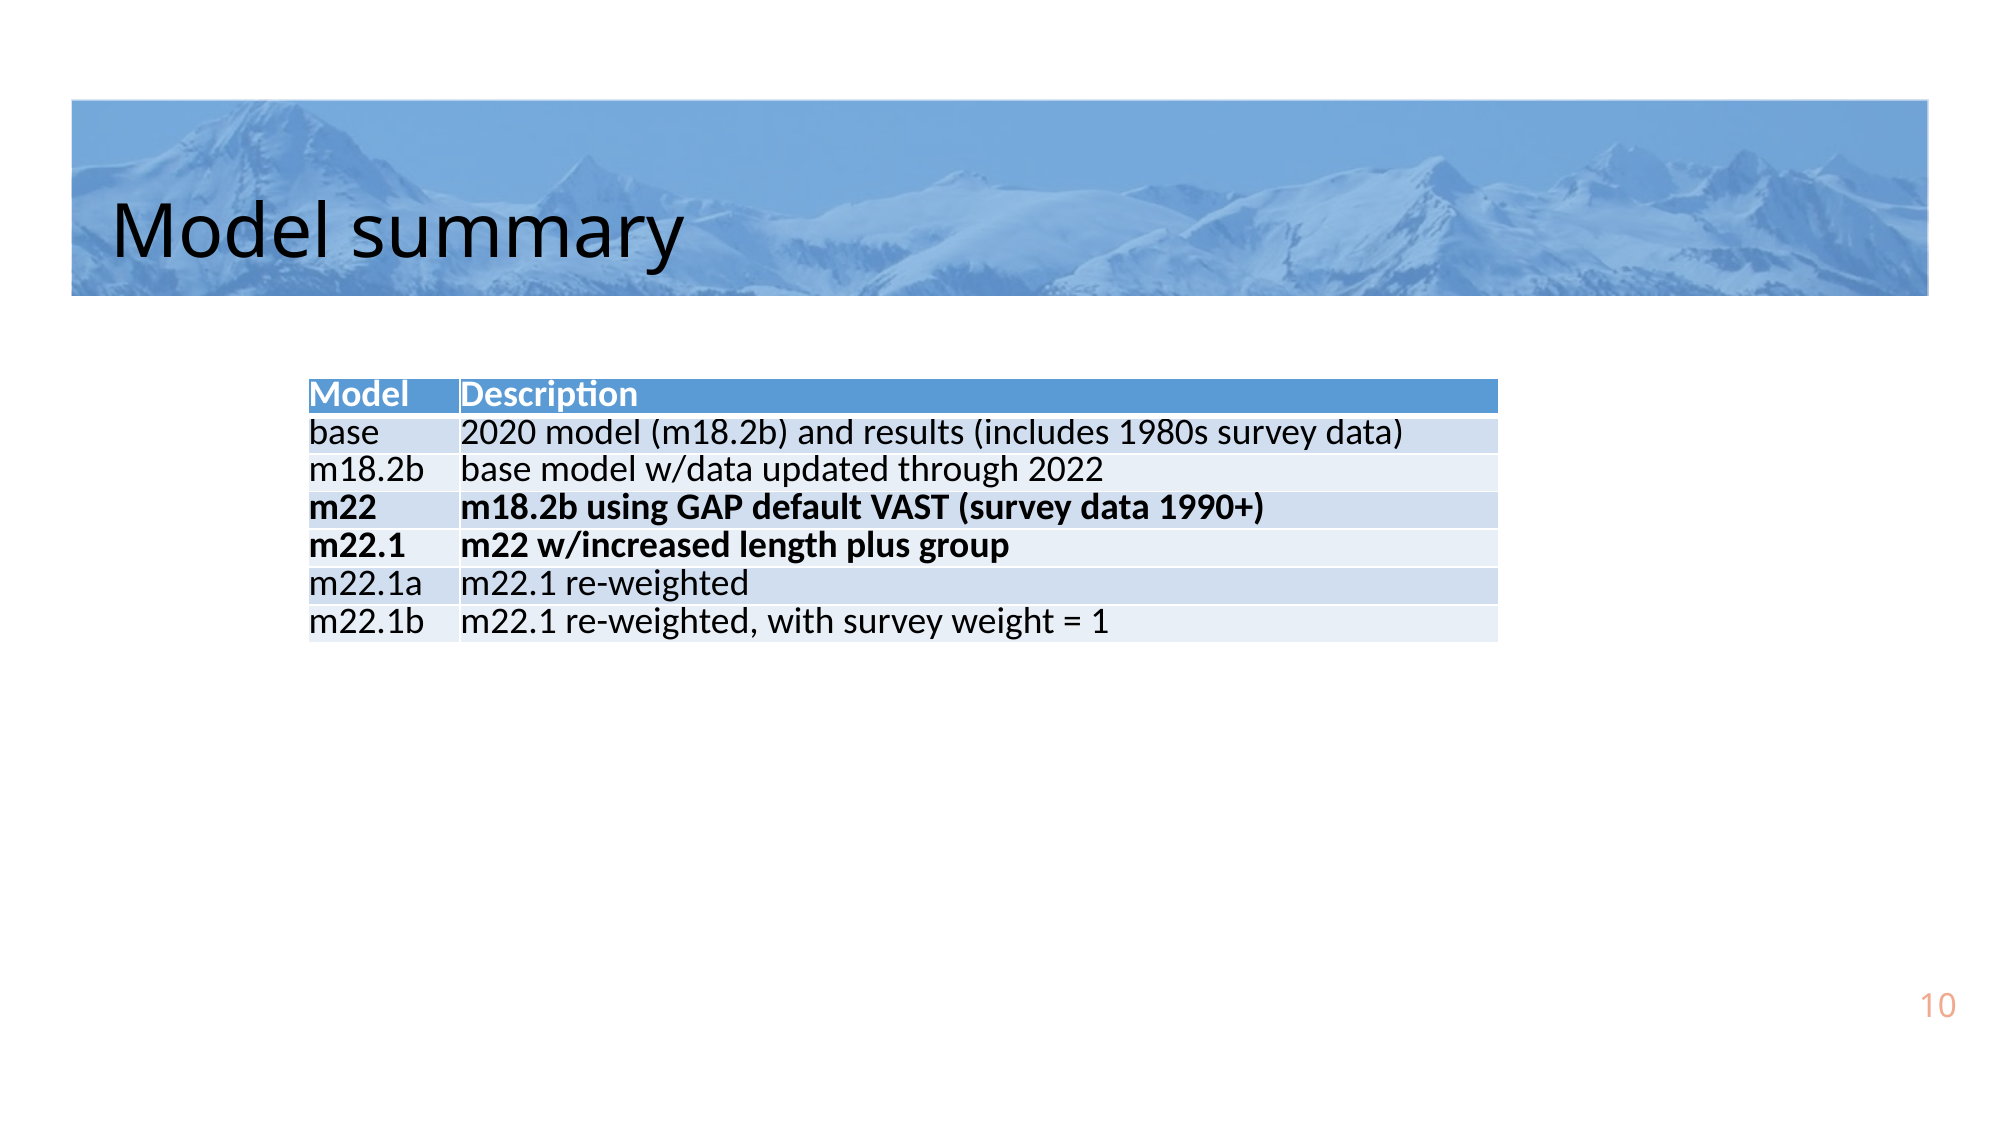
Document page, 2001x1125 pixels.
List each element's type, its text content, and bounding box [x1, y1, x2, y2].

table_cell m22 [309, 492, 459, 528]
table_cell m22.1b [309, 606, 459, 642]
table_cell m22 w/increased length plus group [461, 530, 1498, 566]
table_cell base model w/data updated through 2022 [461, 455, 1498, 491]
table_cell m22.1 re-weighted, with survey weight = 1 [461, 606, 1498, 642]
table_cell 2020 model (m18.2b) and results (includes 1980s survey data) [461, 419, 1498, 453]
table_cell base [309, 419, 459, 453]
table_cell m18.2b [309, 455, 459, 491]
table_header Model [309, 379, 459, 413]
table_cell m22.1 re-weighted [461, 568, 1498, 604]
text_box [71, 99, 1929, 296]
table_cell m18.2b using GAP default VAST (survey data 1990+) [461, 492, 1498, 528]
table_cell m22.1 [309, 530, 459, 566]
table_cell m22.1a [309, 568, 459, 604]
slide_number 10 [1732, 977, 1972, 1037]
table_header Description [461, 379, 1498, 413]
title Model summary [95, 115, 1905, 282]
